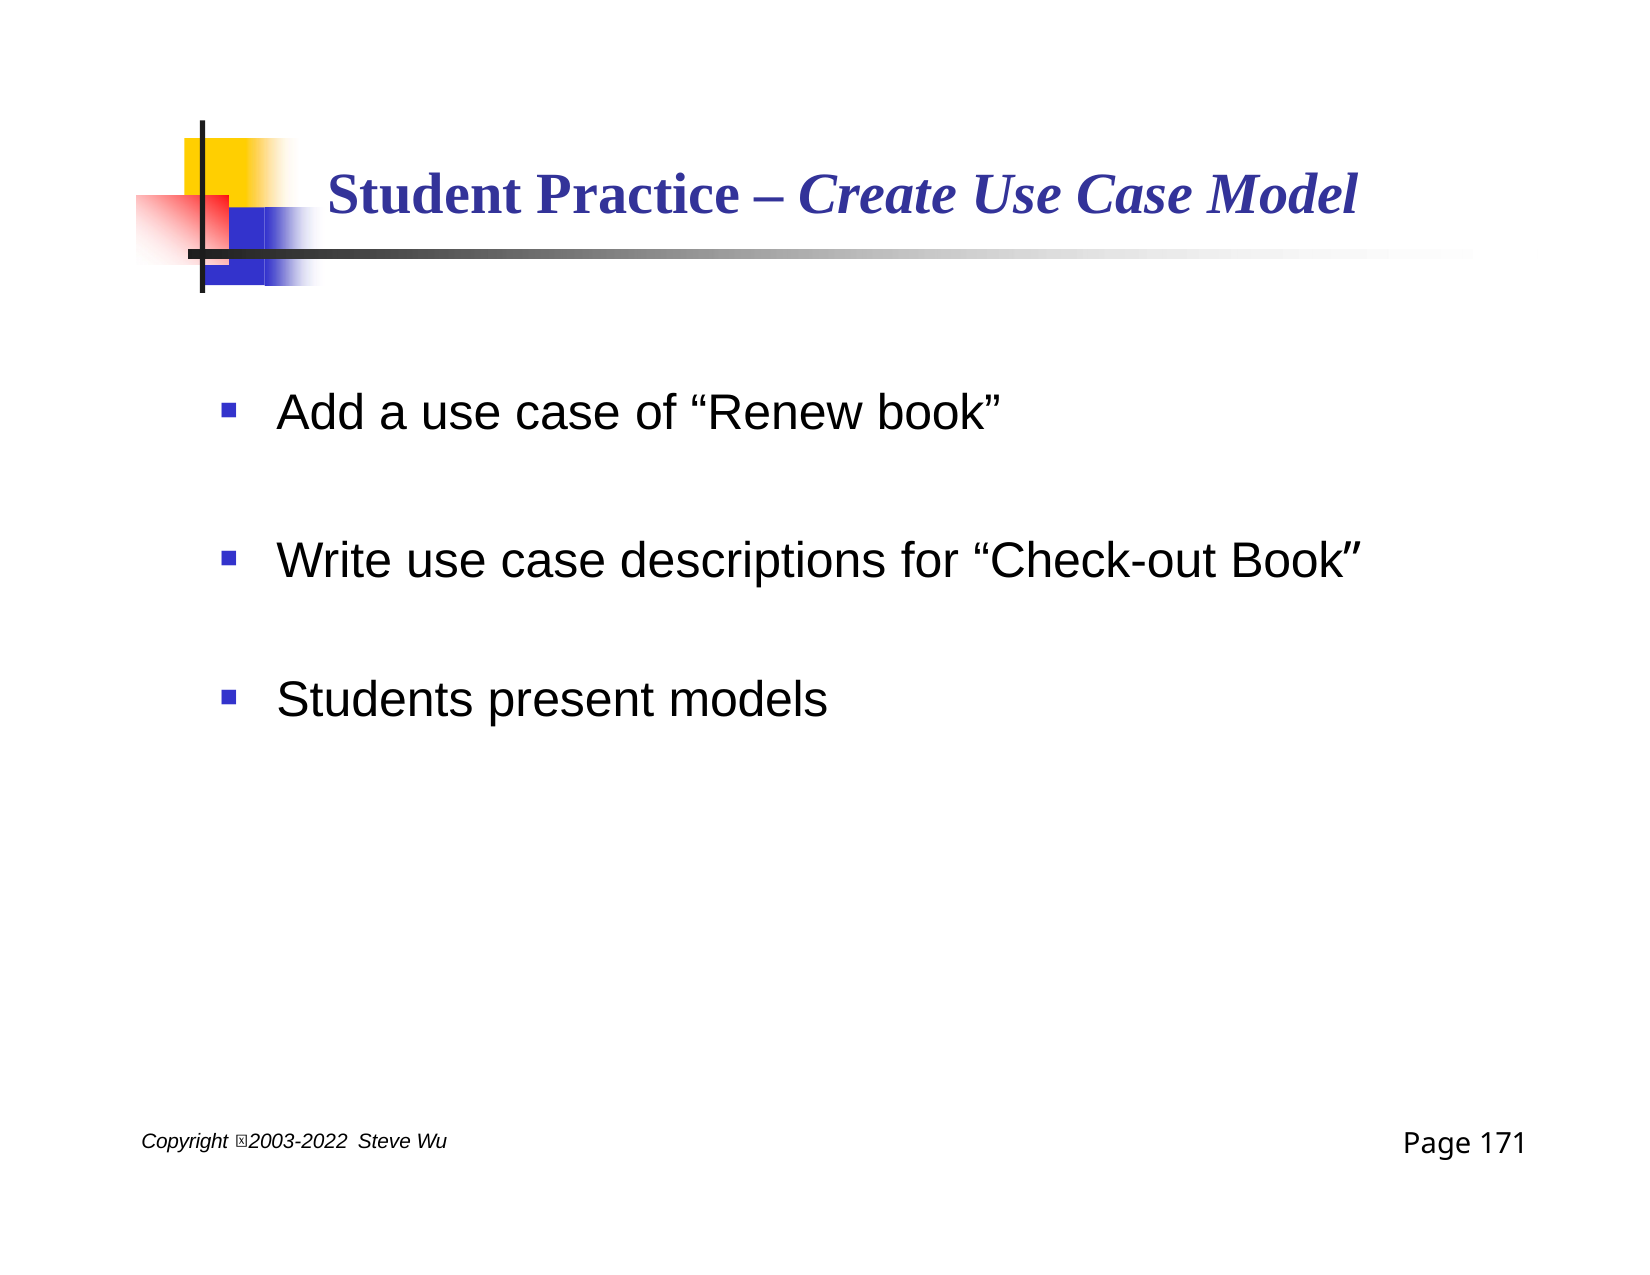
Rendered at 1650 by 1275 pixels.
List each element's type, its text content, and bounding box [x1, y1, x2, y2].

footer Copyright 2003-2022 Steve Wu [139, 1126, 461, 1275]
picture [136, 195, 199, 286]
text_box Add a use case of “Renew book” Write use case descriptions for “Check-out Book” Students present models [218, 377, 1398, 726]
slide_number Page 171 [1400, 1122, 1531, 1275]
title Student Practice – Create Use Case Model [276, 110, 1548, 368]
picture [206, 138, 276, 286]
